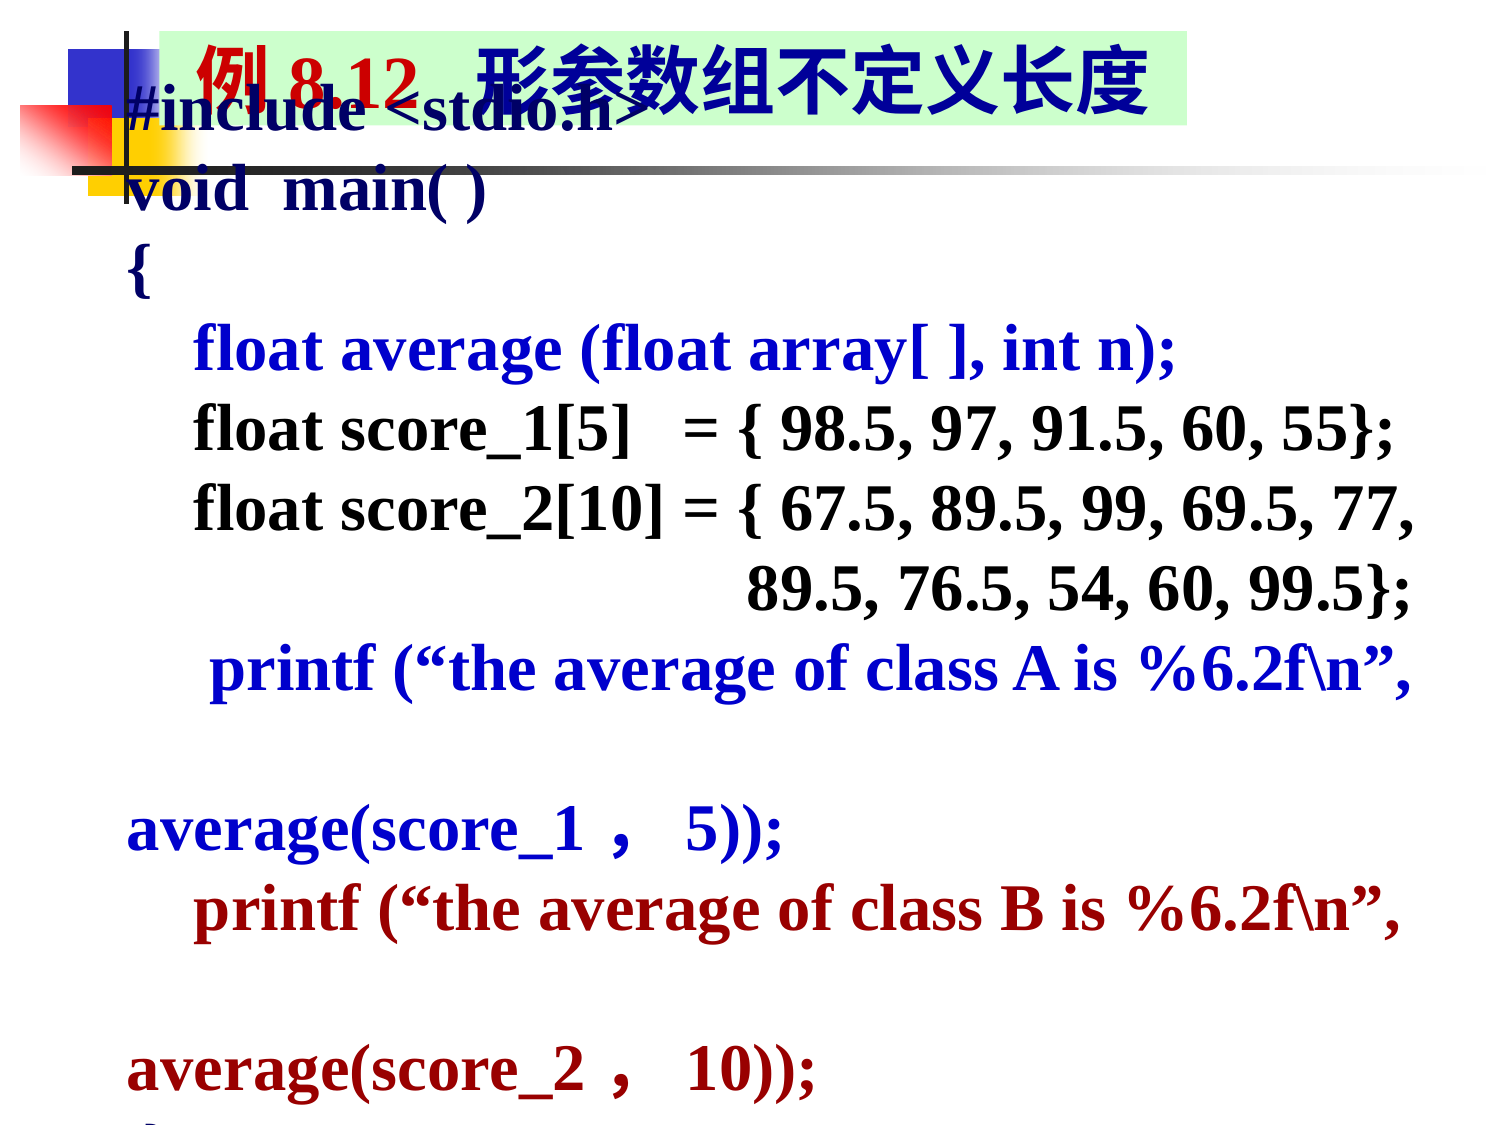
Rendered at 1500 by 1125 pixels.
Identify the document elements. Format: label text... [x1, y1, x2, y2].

text_box 例8.12 形参数组不定义长度 [159, 31, 1187, 56]
text_box #include <stdio.h> void main( ) { float average (float array[ ], int n); float score_1[5] = { 98.5, 97, 91.5, 60, 55}; float score_2[10] = { 67.5, 89.5, 99, 69.5, 77, 89.5, 76.5, 54, 60, 99.5}; printf (“the average of class A is %6.2f\n”, average(score_1，5)); printf (“the average of class B is %6.2f\n”, average(score_2，10)); } [112, 56, 1447, 1125]
